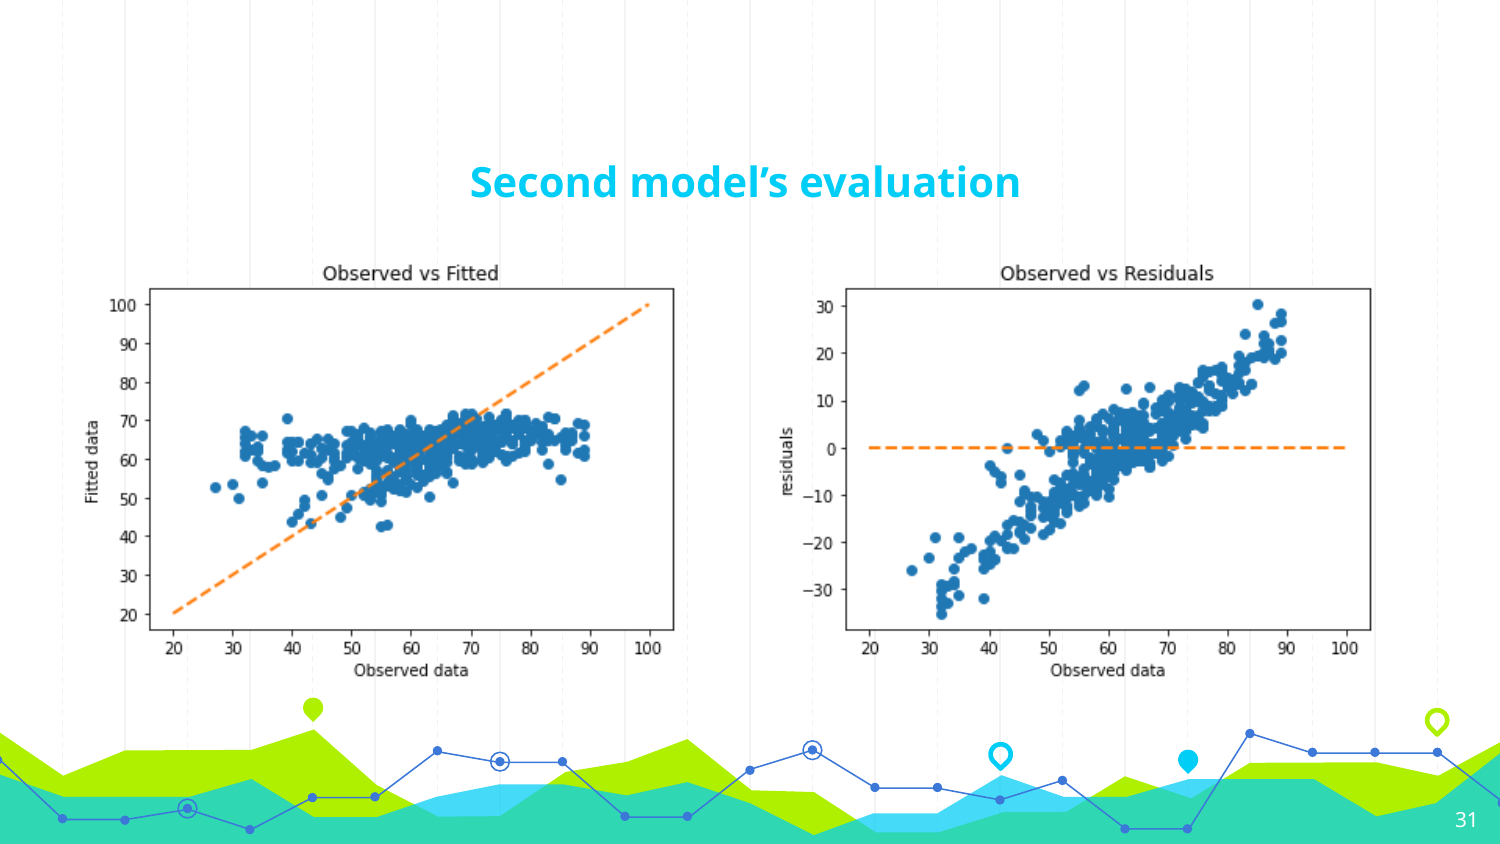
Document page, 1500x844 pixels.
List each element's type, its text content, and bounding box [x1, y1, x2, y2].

title Second model’s evaluation [171, 103, 1320, 222]
picture [75, 253, 685, 689]
slide_number ‹#› [1403, 791, 1494, 844]
picture [769, 253, 1381, 689]
